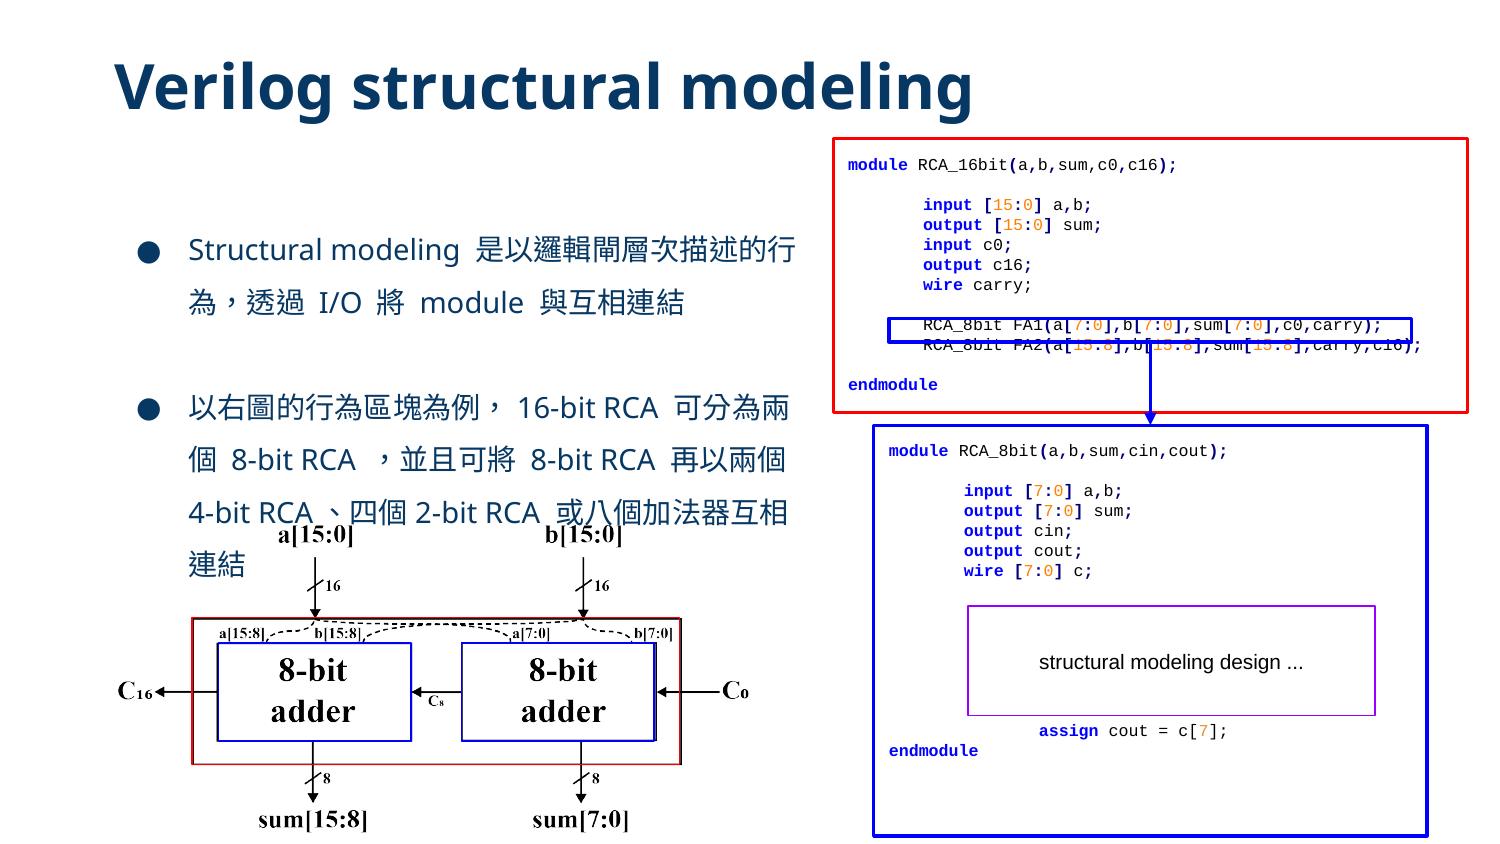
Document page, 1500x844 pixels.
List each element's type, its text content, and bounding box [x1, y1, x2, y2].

title Verilog structural modeling [103, 7, 1397, 171]
text_box structural modeling design ... [967, 606, 1375, 716]
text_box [832, 138, 1468, 414]
text_box module RCA_8bit(a,b,sum,cin,cout); input [7:0] a,b; output [7:0] sum; output cin; output cout; wire [7:0] c; assign cout = c[7]; endmodule [873, 425, 1427, 837]
text_box Structural modeling 是以邏輯閘層次描述的行為，透過 I/O 將 module 與互相連結 以右圖的行為區塊為例，16-bit RCA 可分為兩個 8-bit RCA ，並且可將 8-bit RCA 再以兩個4-bit RCA、四個2-bit RCA 或八個加法器互相連結 [98, 206, 834, 528]
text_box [117, 521, 750, 836]
